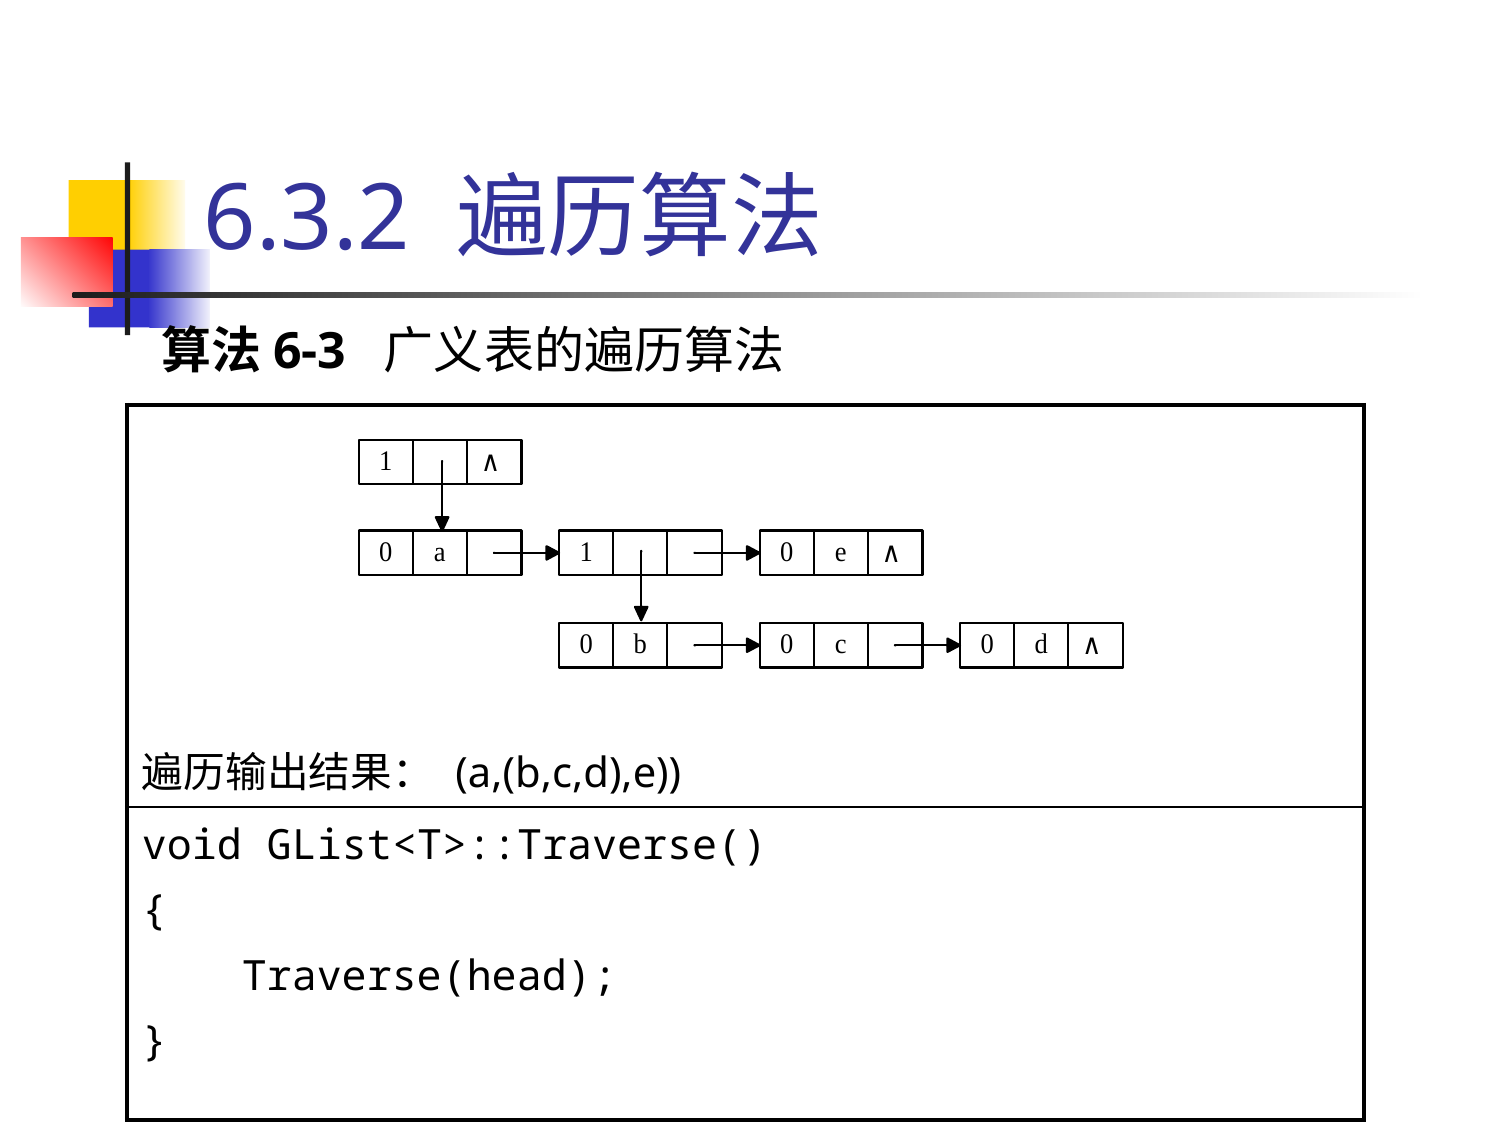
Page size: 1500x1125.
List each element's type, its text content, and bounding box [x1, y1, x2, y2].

text_box 算法6-3 广义表的遍历算法 [146, 311, 943, 386]
table_header 遍历输出结果： (a,(b,c,d),e)) [129, 407, 1362, 806]
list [352, 433, 1129, 674]
title 6.3.2 遍历算法 [188, 35, 1468, 275]
table_cell void GList<T>::Traverse() { Traverse(head); } [129, 808, 1362, 1118]
